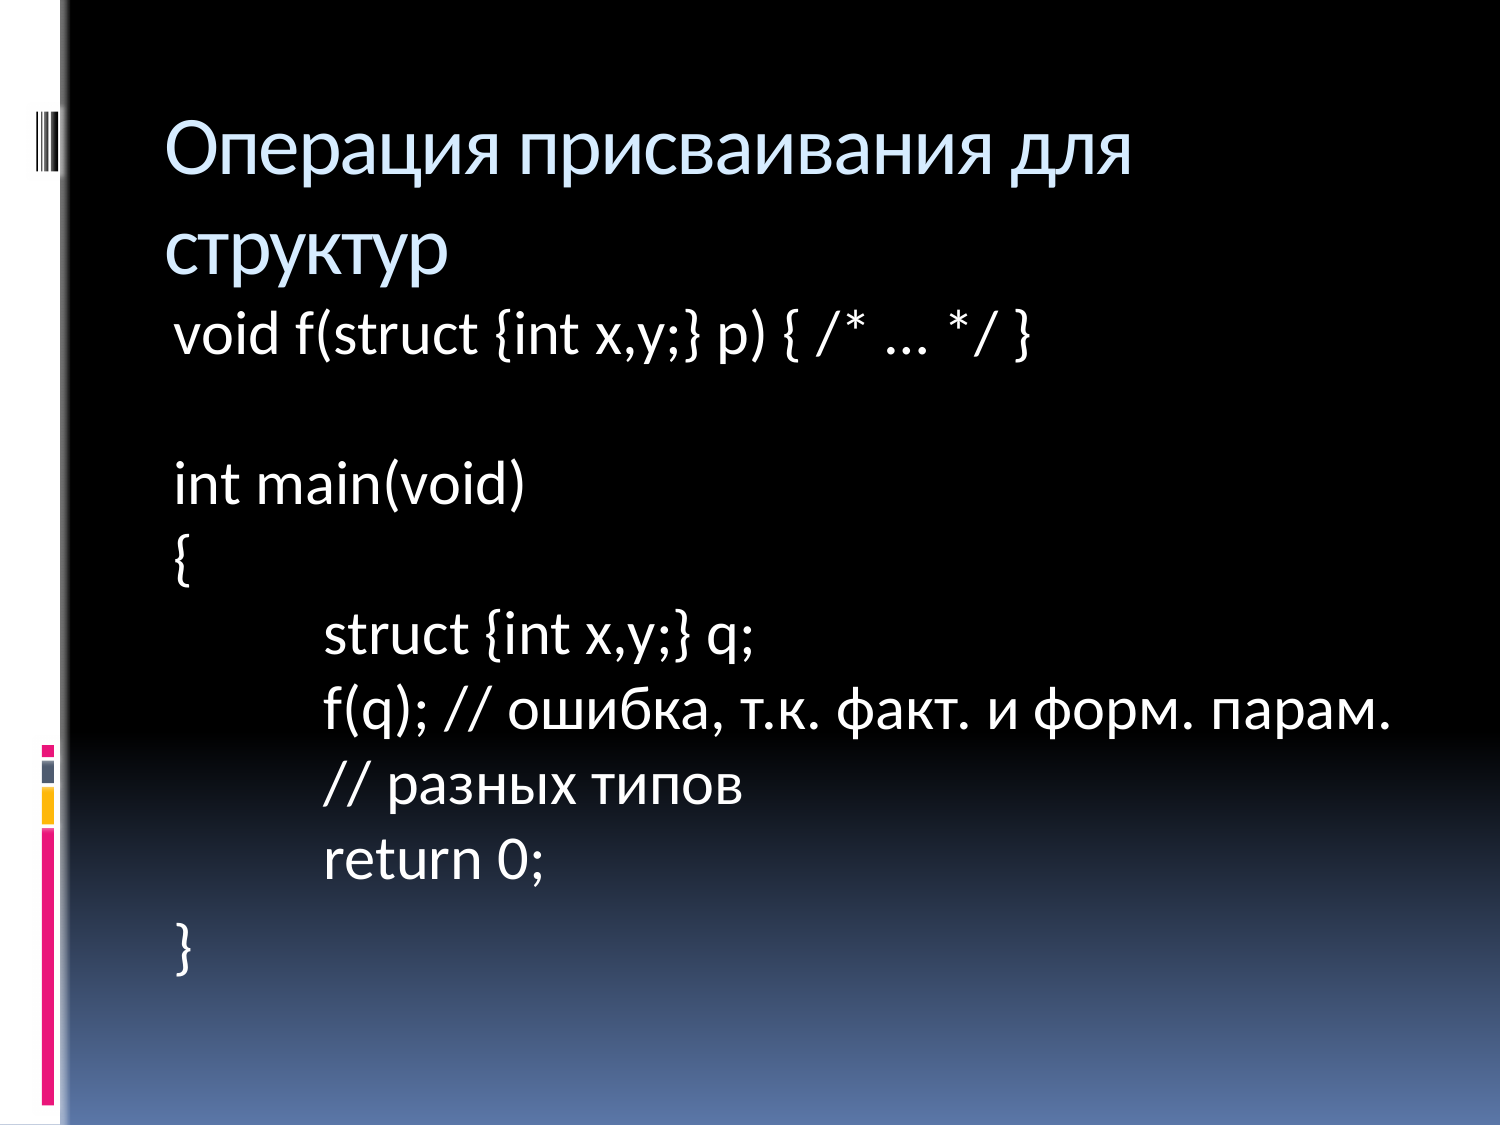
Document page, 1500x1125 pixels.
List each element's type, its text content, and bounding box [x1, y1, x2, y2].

list void f(struct {int x,y;} p) { /* … */ } int main(void) { struct {int x,y;} q; f(q); // ошибка, т.к. факт. и форм. парам. // разных типов return 0; } [147, 285, 1423, 1035]
title Операция присваивания для структур [150, 83, 1425, 234]
